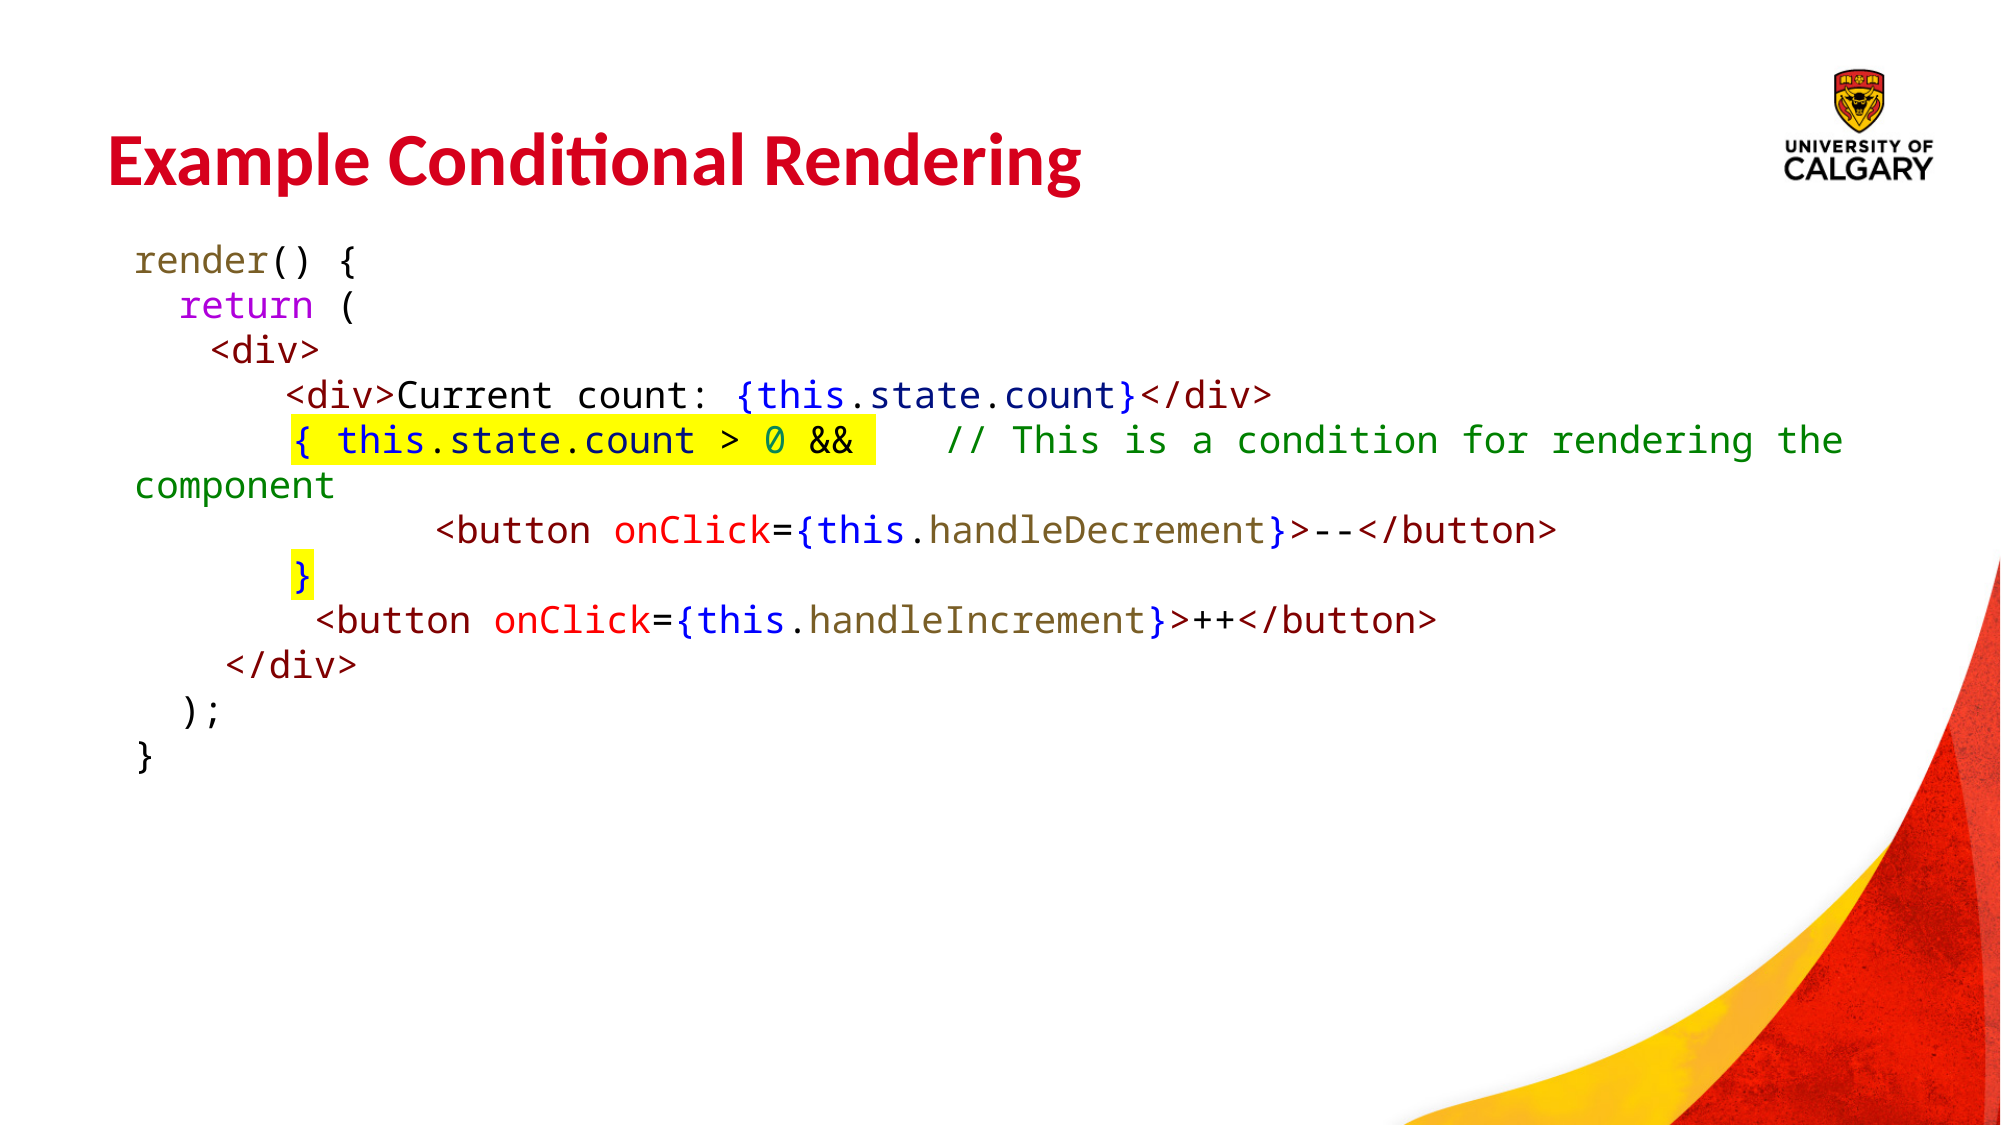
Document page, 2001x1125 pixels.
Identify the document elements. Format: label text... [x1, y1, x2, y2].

title Example Conditional Rendering [92, 76, 1688, 246]
text_box render() { return ( <div> <div>Current count: {this.state.count}</div> { this.state.count > 0 && // This is a condition for rendering the component <button onClick={this.handleDecrement}>--</button> } <button onClick={this.handleIncrement}>++</button> </div> ); } [118, 228, 1881, 784]
picture [0, 0, 2001, 1125]
